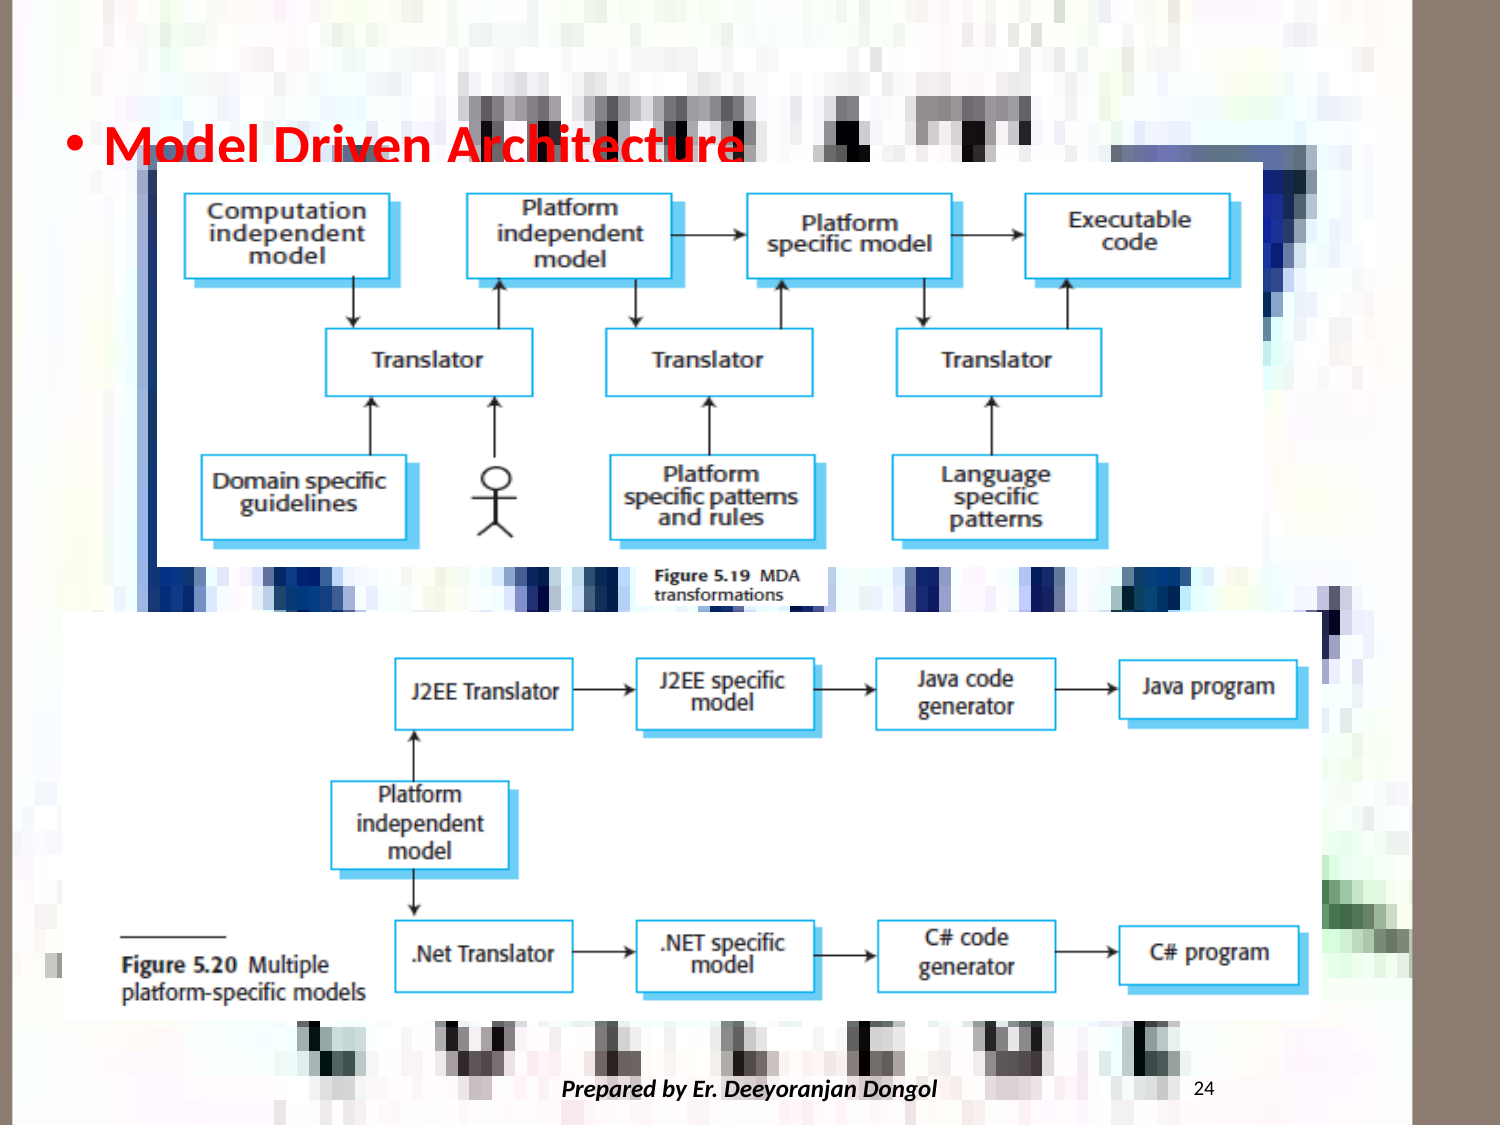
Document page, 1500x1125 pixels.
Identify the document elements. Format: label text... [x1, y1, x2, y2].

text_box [157, 162, 1263, 606]
footer Prepared by Er. Deeyoranjan Dongol [443, 1062, 1057, 1113]
slide_number 24 [1067, 1061, 1230, 1112]
picture [13, 0, 1412, 1125]
list Model Driven Architecture [50, 99, 1388, 1063]
